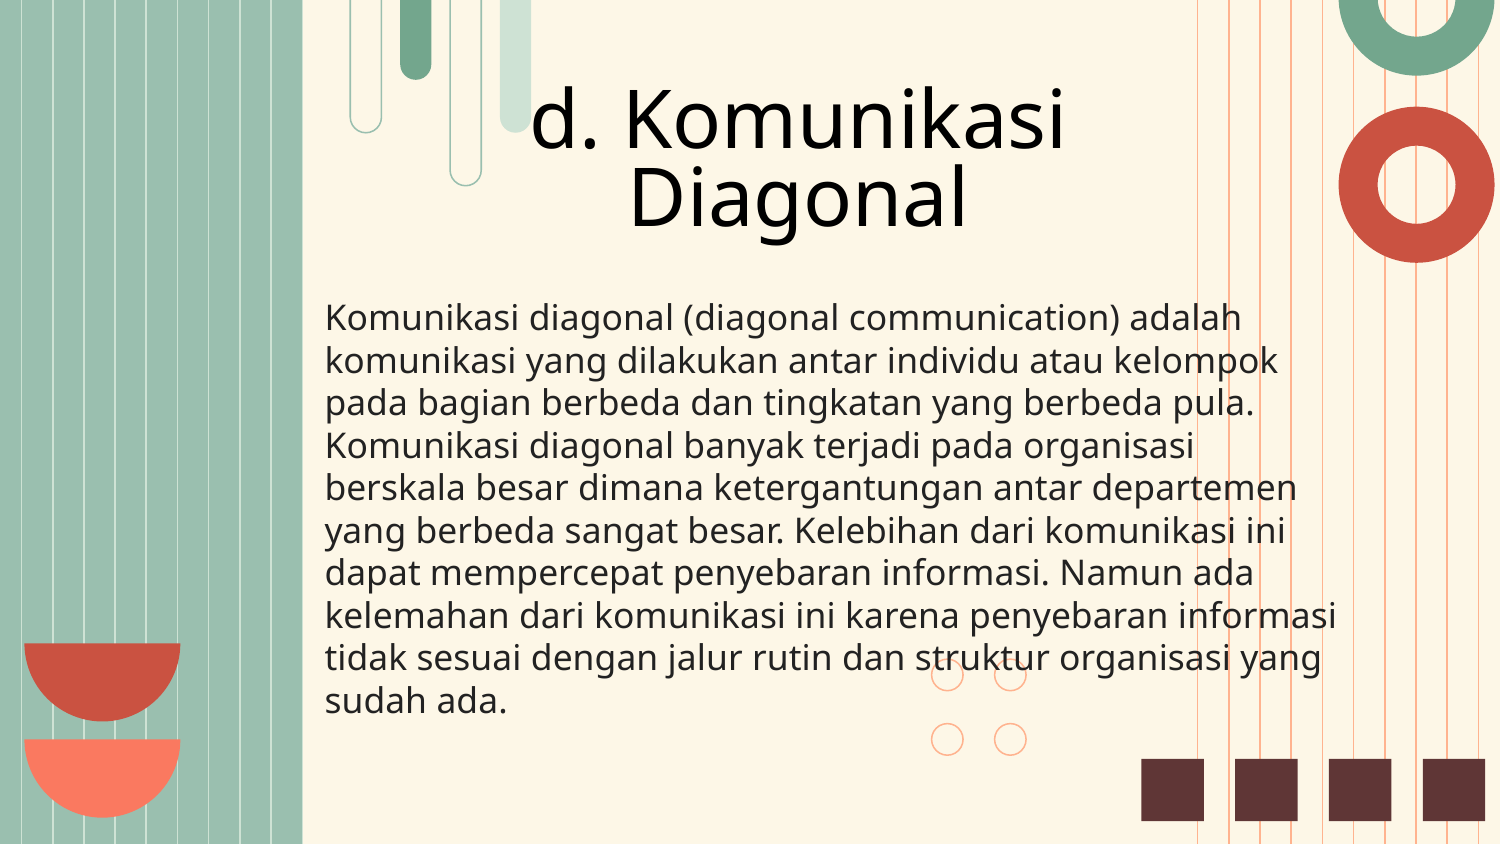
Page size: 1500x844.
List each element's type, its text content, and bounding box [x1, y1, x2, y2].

title d. Komunikasi Diagonal [296, 65, 1226, 263]
text_box Komunikasi diagonal (diagonal communication) adalah komunikasi yang dilakukan antar individu atau kelompok pada bagian berbeda dan tingkatan yang berbeda pula. Komunikasi diagonal banyak terjadi pada organisasi berskala besar dimana ketergantungan antar departemen yang berbeda sangat besar. Kelebihan dari komunikasi ini dapat mempercepat penyebaran informasi. Namun ada kelemahan dari komunikasi ini karena penyebaran informasi tidak sesuai dengan jalur rutin dan struktur organisasi yang sudah ada. [309, 280, 1360, 736]
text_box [1338, 0, 1495, 264]
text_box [1281, 617, 1345, 844]
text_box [24, 564, 181, 818]
